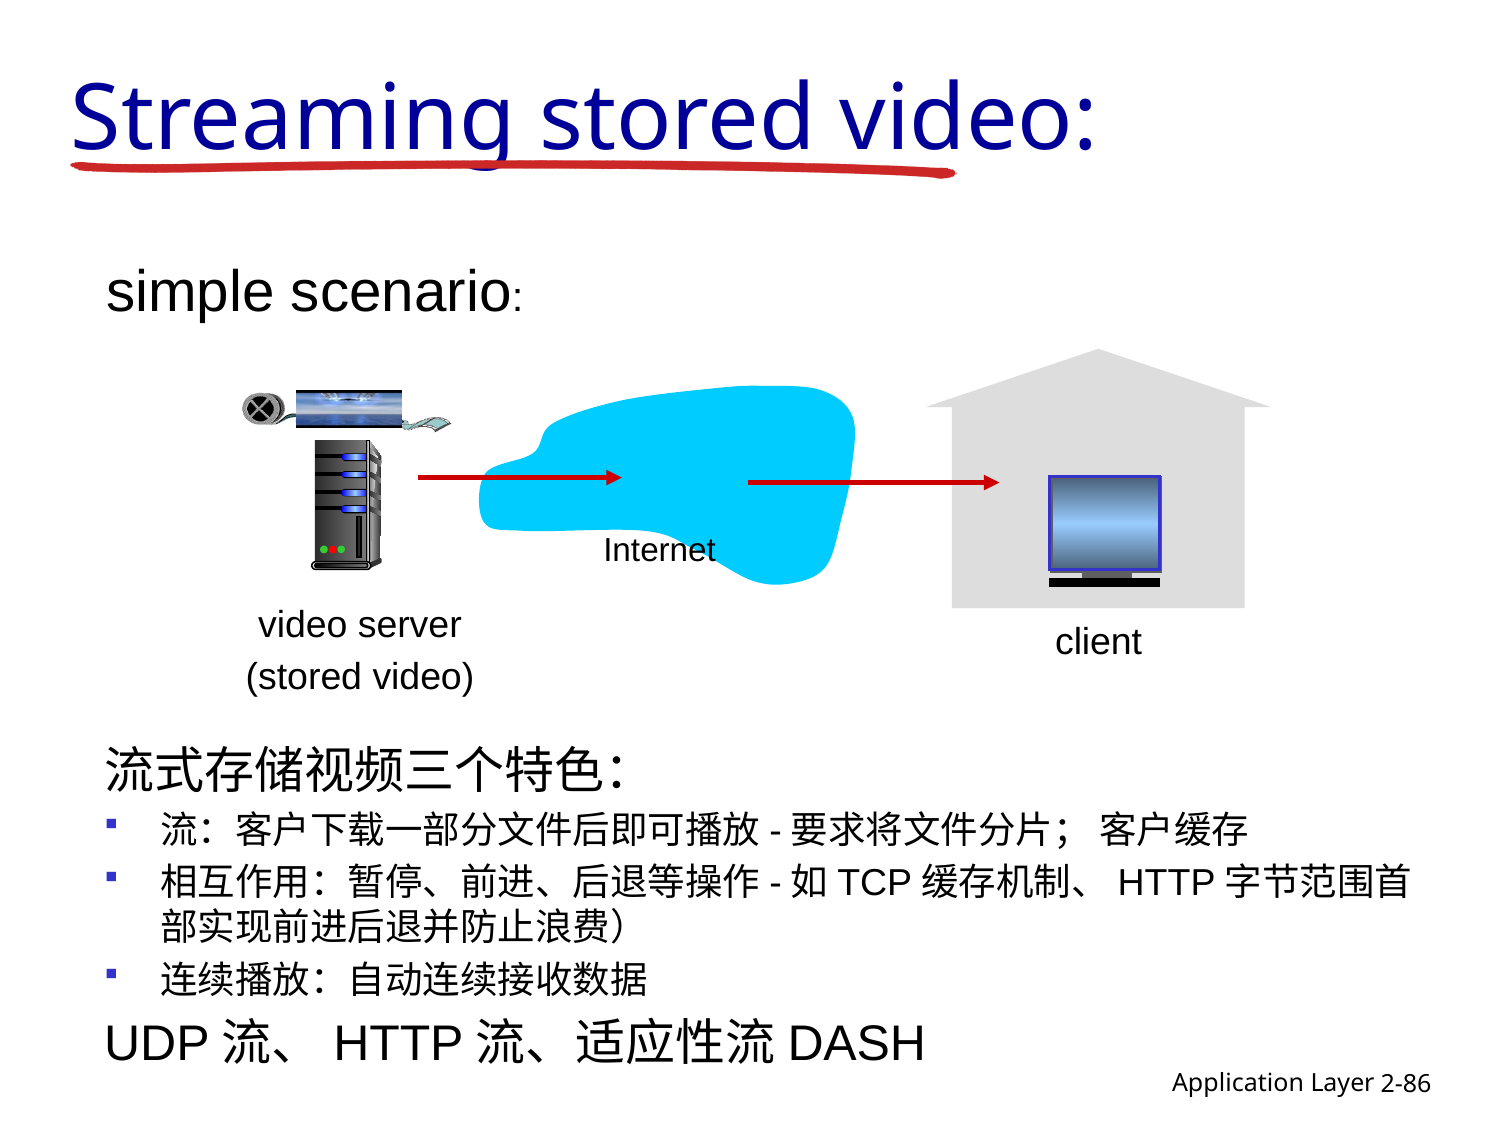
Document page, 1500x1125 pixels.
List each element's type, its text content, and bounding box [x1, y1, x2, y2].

picture [66, 154, 967, 184]
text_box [925, 348, 1272, 609]
text_box simple scenario: [91, 245, 539, 331]
text_box [478, 385, 855, 585]
slide_number 2-86 [1365, 1059, 1477, 1106]
text_box client [1040, 618, 1158, 670]
text_box video server (stored video) [230, 592, 490, 705]
text_box Internet [588, 520, 731, 576]
text_box 流式存储视频三个特色： 流：客户下载一部分文件后即可播放-要求将文件分片； 客户缓存 相互作用：暂停、前进、后退等操作-如TCP缓存机制、HTTP字节范围首部实现前进后退并防止浪费） 连续播放：自动连续接收数据 UDP流、HTTP流、适应性流DASH [89, 730, 1457, 1079]
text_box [1049, 476, 1162, 586]
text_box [311, 447, 382, 570]
footer Application Layer [1135, 1079, 1391, 1109]
title Streaming stored video: [55, 19, 1331, 207]
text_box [241, 379, 453, 440]
